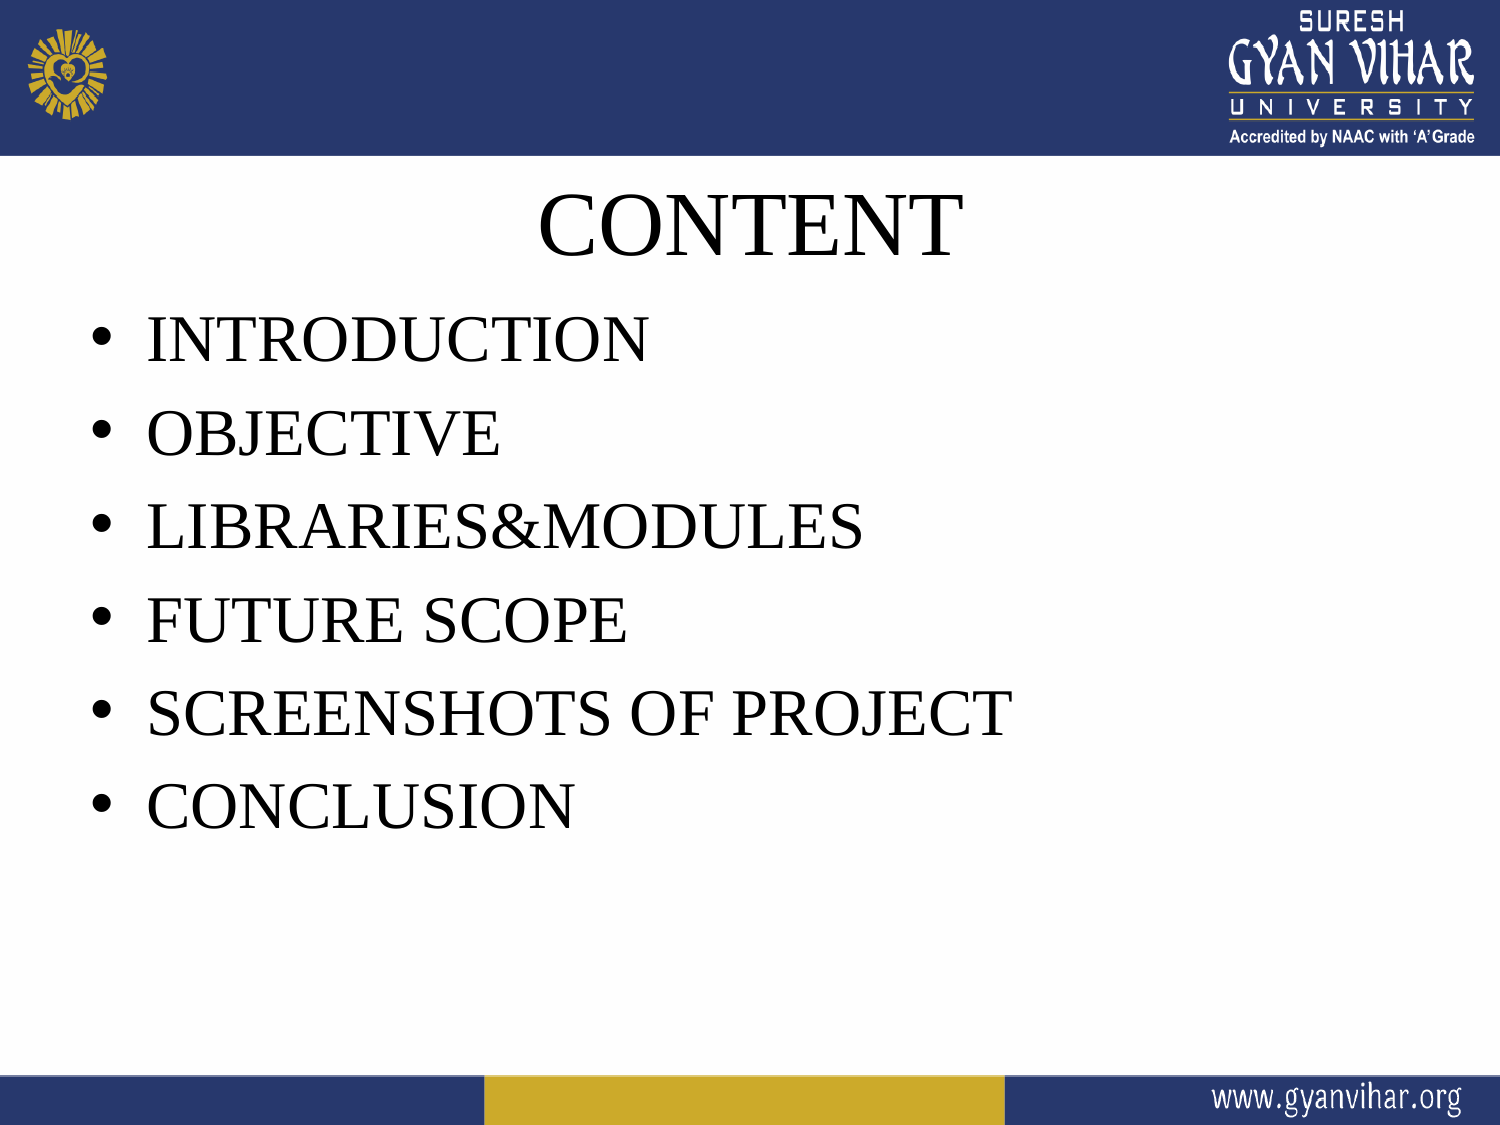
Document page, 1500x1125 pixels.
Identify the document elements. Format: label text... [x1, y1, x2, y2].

list INTRODUCTION OBJECTIVE LIBRARIES&MODULES FUTURE SCOPE SCREENSHOTS OF PROJECT CONCLUSION [75, 287, 1425, 1030]
title CONTENT [76, 125, 1427, 313]
picture [0, 0, 1500, 1125]
